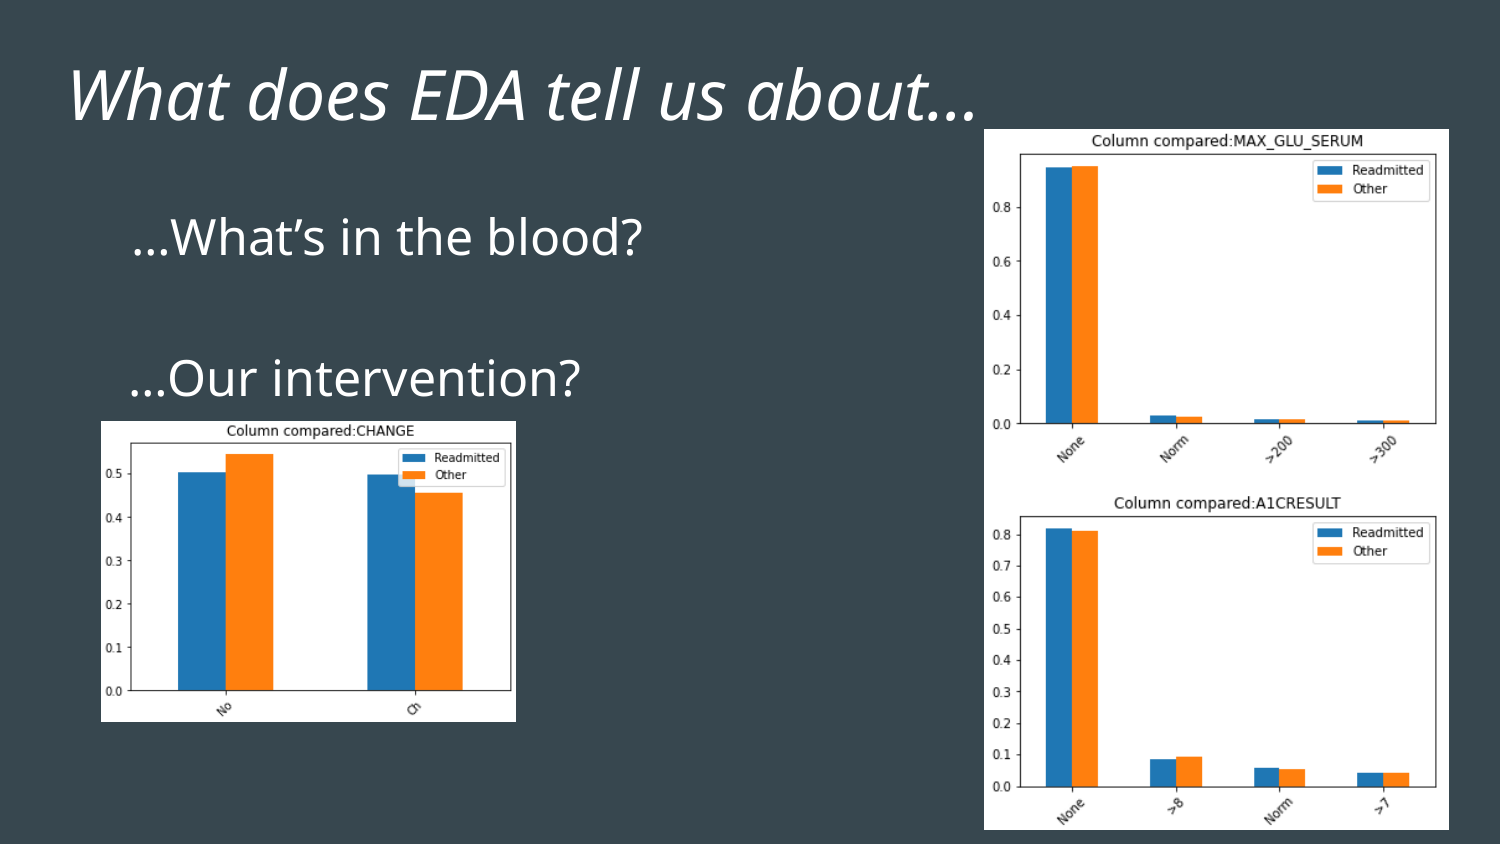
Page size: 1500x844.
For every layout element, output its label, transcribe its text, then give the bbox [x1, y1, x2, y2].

picture [983, 129, 1450, 830]
text_box …What’s in the blood? [116, 190, 779, 281]
title What does EDA tell us about… [51, 35, 1449, 130]
text_box …Our intervention? [113, 330, 702, 421]
picture [100, 421, 517, 722]
